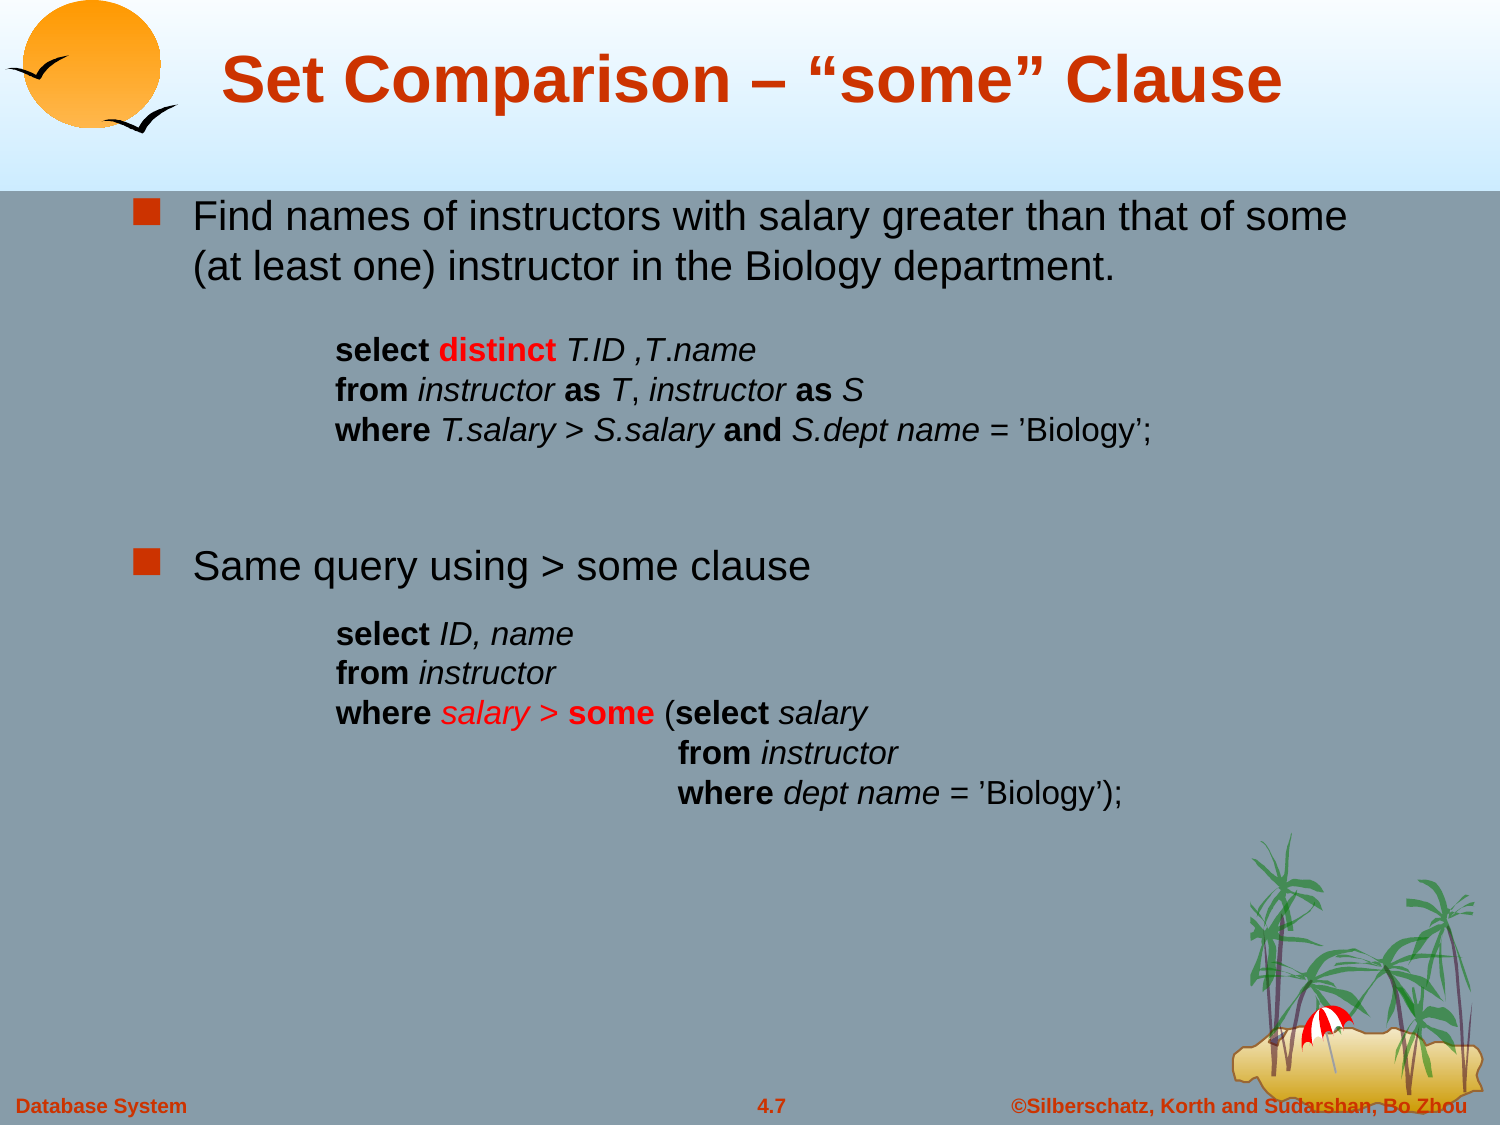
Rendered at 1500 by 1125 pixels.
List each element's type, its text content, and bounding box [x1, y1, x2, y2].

list Find names of instructors with salary greater than that of some (at least one) instructor in the Biology department. Same query using > some clause [121, 181, 1379, 308]
title Set Comparison – “some” Clause [90, 23, 1416, 124]
text_box select distinct T.ID ,T.name from instructor as T, instructor as S where T.salary > S.salary and S.dept name = ’Biology’; [320, 321, 1186, 456]
text_box select ID, name from instructor where salary > some (select salary from instructor where dept name = ’Biology’); [321, 604, 1250, 819]
